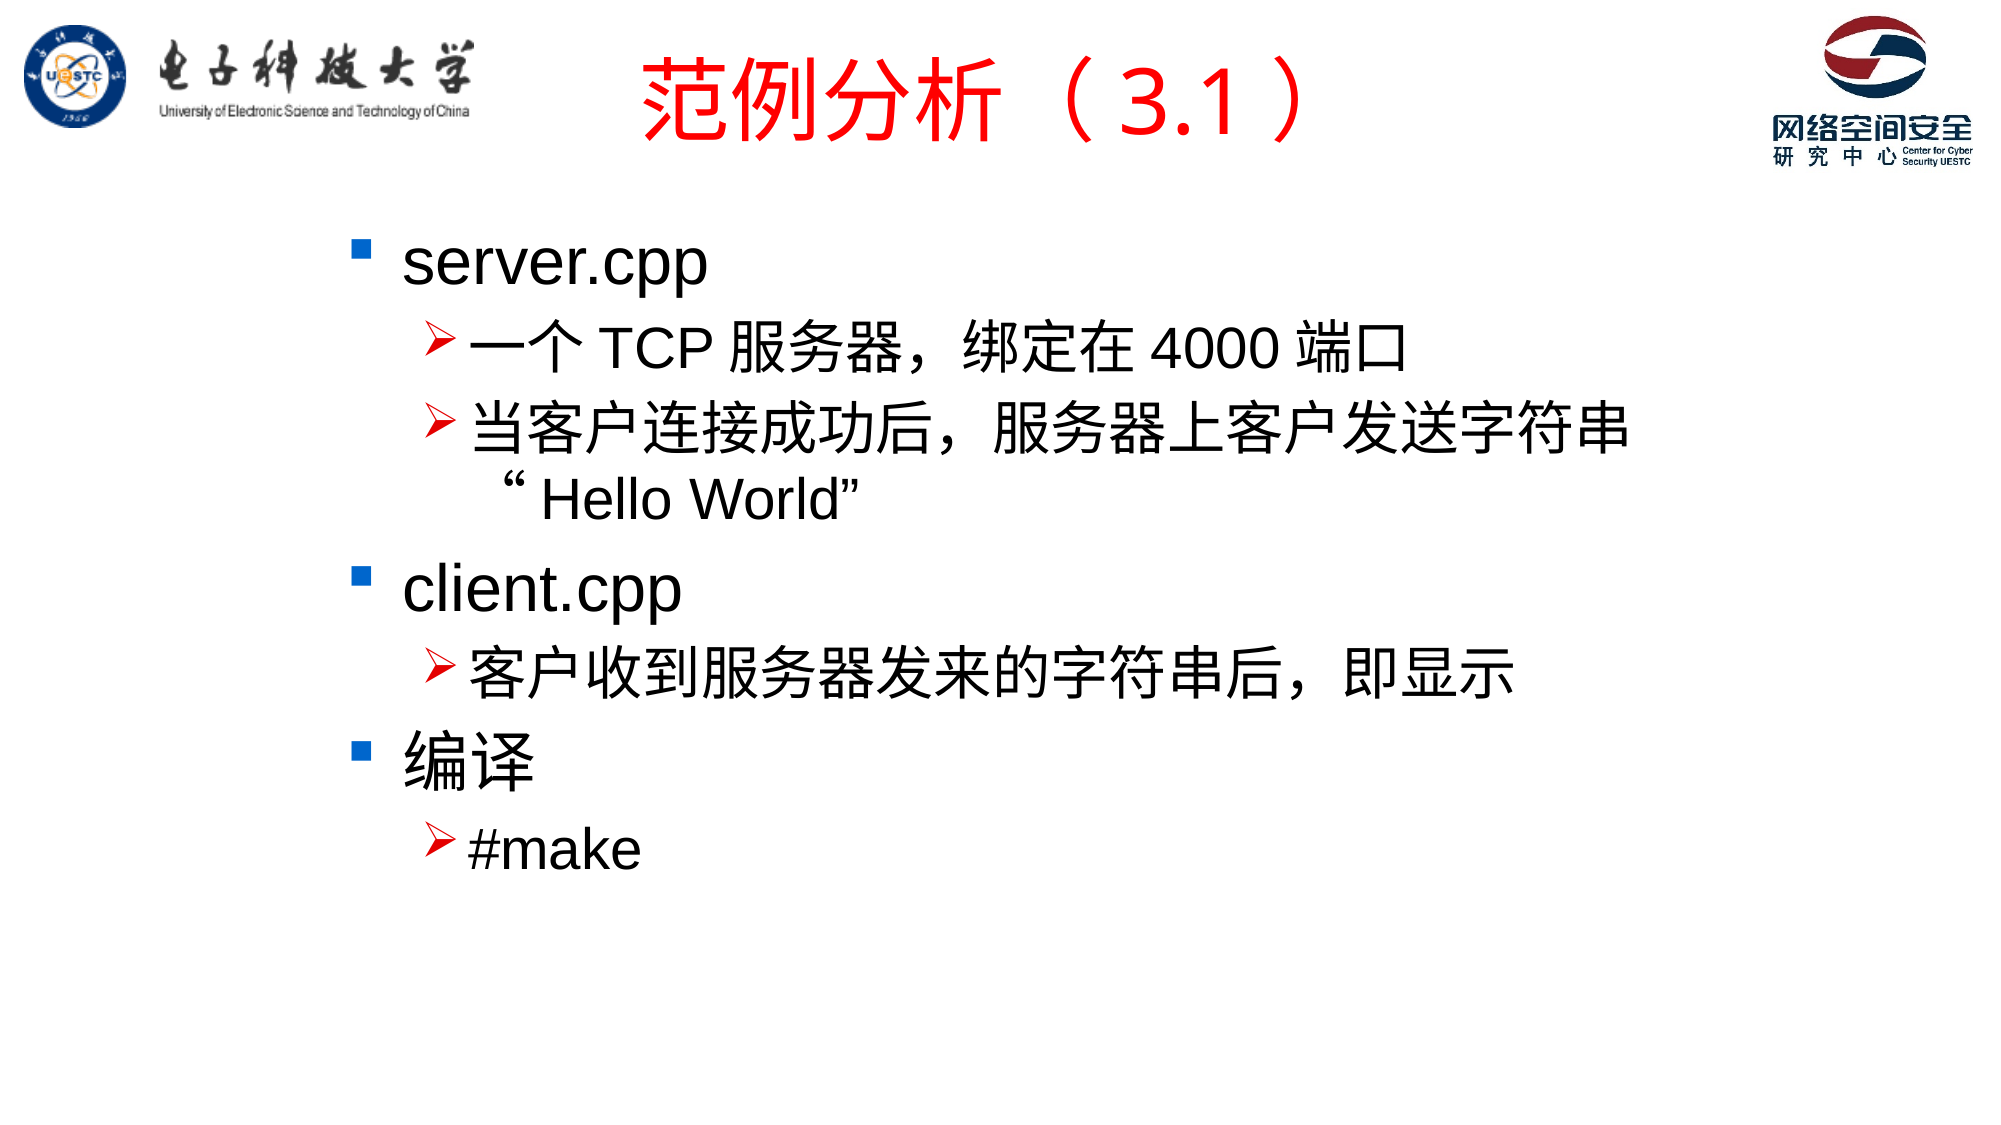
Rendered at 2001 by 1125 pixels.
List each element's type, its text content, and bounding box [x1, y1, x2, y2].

text_box server.cpp 一个TCP服务器，绑定在4000端口 当客户连接成功后，服务器上客户发送字符串“Hello World” client.cpp 客户收到服务器发来的字符串后，即显示 编译 #make [331, 210, 1669, 949]
title 范例分析（3.1） [0, 0, 2000, 211]
